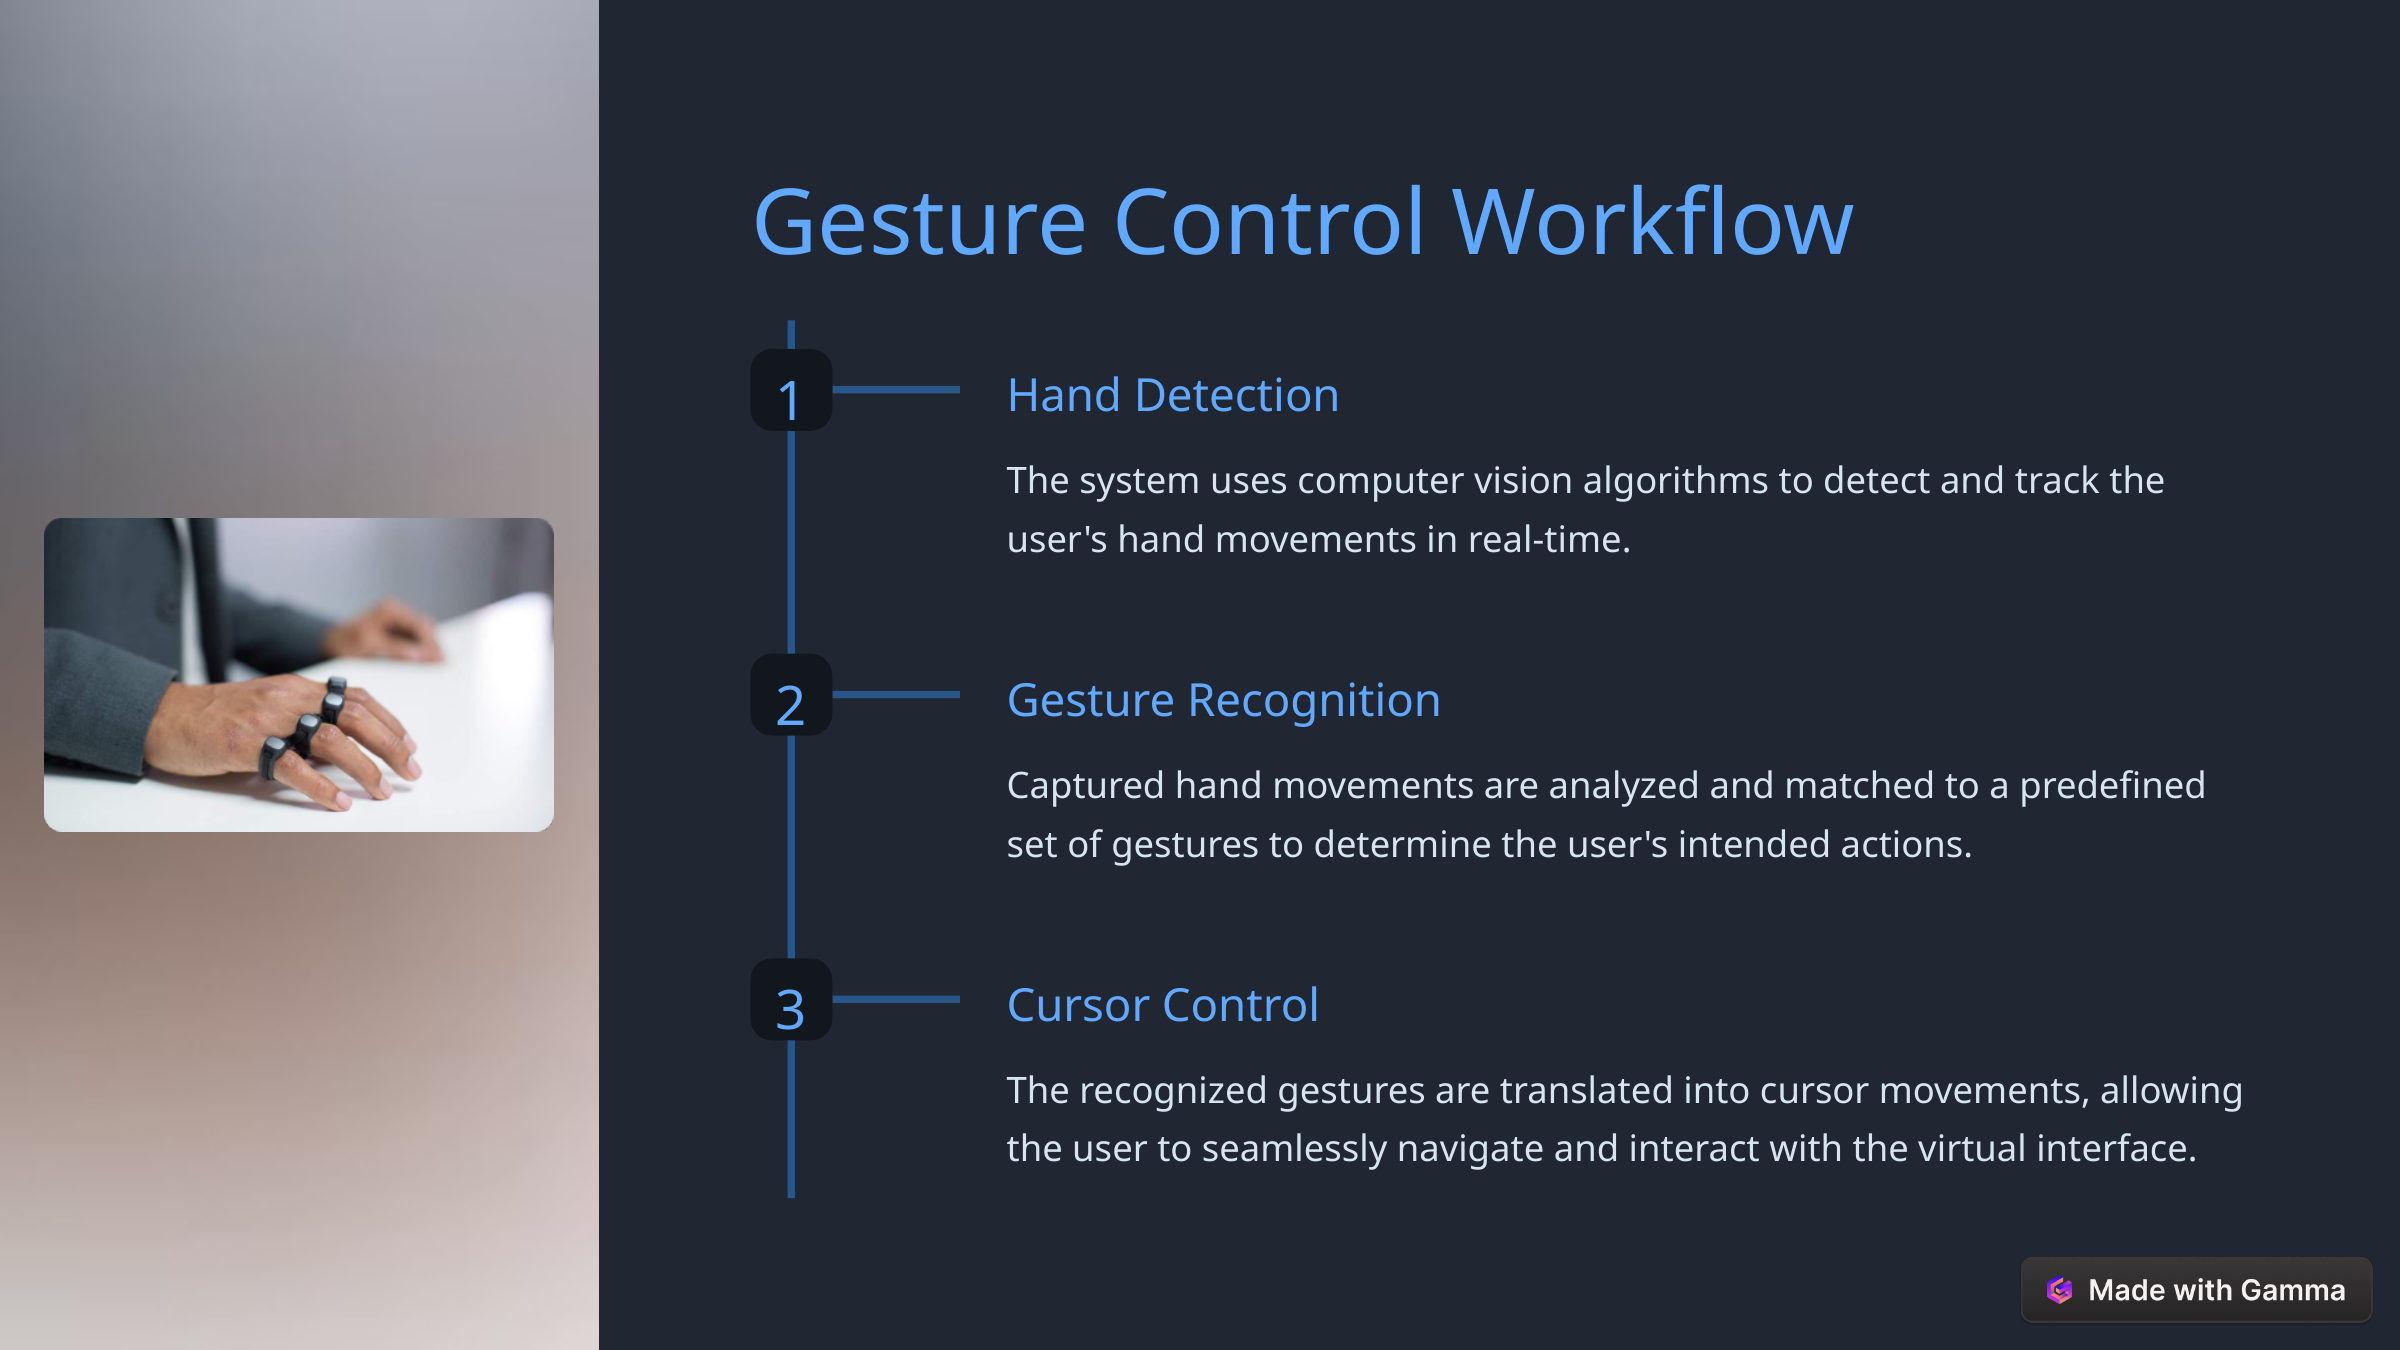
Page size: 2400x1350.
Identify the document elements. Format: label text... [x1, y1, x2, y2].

text_box 1 [780, 355, 803, 424]
text_box The recognized gestures are translated into cursor movements, allowing the user to seamlessly navigate and interact with the virtual interface. [991, 1045, 2264, 1162]
picture [2008, 1244, 2385, 1335]
text_box [750, 958, 833, 1041]
text_box 2 [776, 660, 807, 729]
text_box Cursor Control [991, 966, 1448, 1024]
text_box Gesture Recognition [991, 661, 1448, 719]
text_box Gesture Control Workflow [736, 151, 1847, 266]
text_box [750, 653, 833, 736]
text_box [833, 386, 960, 394]
text_box The system uses computer vision algorithms to detect and track the user's hand movements in real-time. [991, 435, 2264, 553]
text_box Captured hand movements are analyzed and matched to a predefined set of gestures to determine the user's intended actions. [991, 740, 2264, 857]
text_box 3 [776, 965, 806, 1034]
text_box [833, 995, 960, 1003]
picture [0, 0, 599, 1350]
text_box [599, 0, 2400, 1350]
text_box [833, 690, 960, 699]
text_box [750, 348, 833, 431]
text_box [787, 431, 795, 653]
text_box [787, 1041, 795, 1199]
text_box [787, 320, 795, 348]
text_box Hand Detection [991, 356, 1448, 414]
text_box [787, 736, 795, 958]
